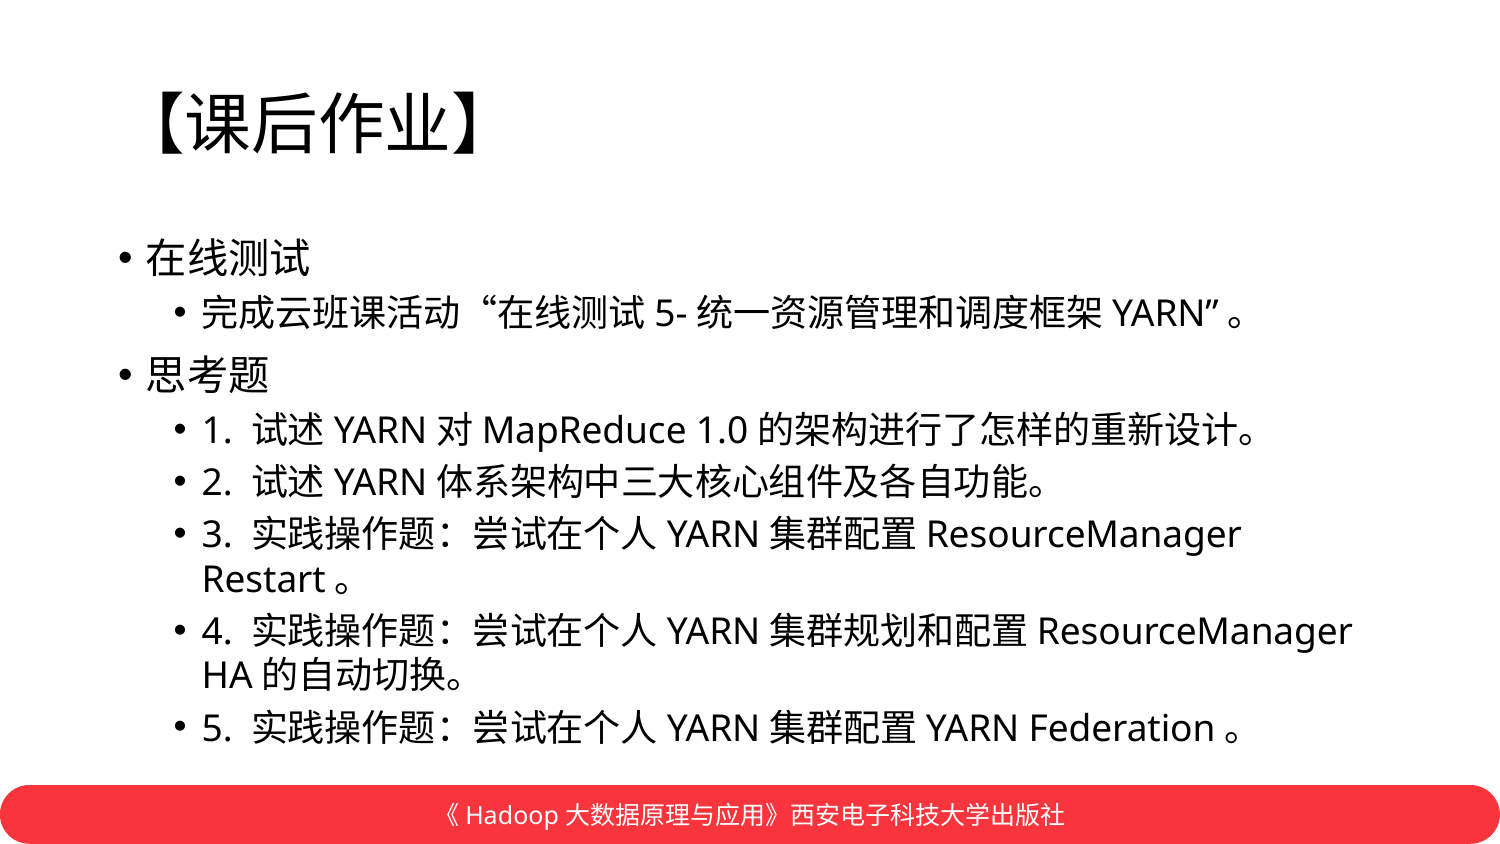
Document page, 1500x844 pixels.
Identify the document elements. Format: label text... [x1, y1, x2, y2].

title 【课后作业】 [103, 44, 1397, 208]
list 在线测试 完成云班课活动“在线测试5-统一资源管理和调度框架YARN”。 思考题 1. 试述YARN对MapReduce 1.0的架构进行了怎样的重新设计。 2. 试述YARN体系架构中三大核心组件及各自功能。 3. 实践操作题：尝试在个人YARN集群配置ResourceManager Restart。 4. 实践操作题：尝试在个人YARN集群规划和配置ResourceManager HA的自动切换。 5. 实践操作题：尝试在个人YARN集群配置YARN Federation。 [103, 224, 1397, 760]
